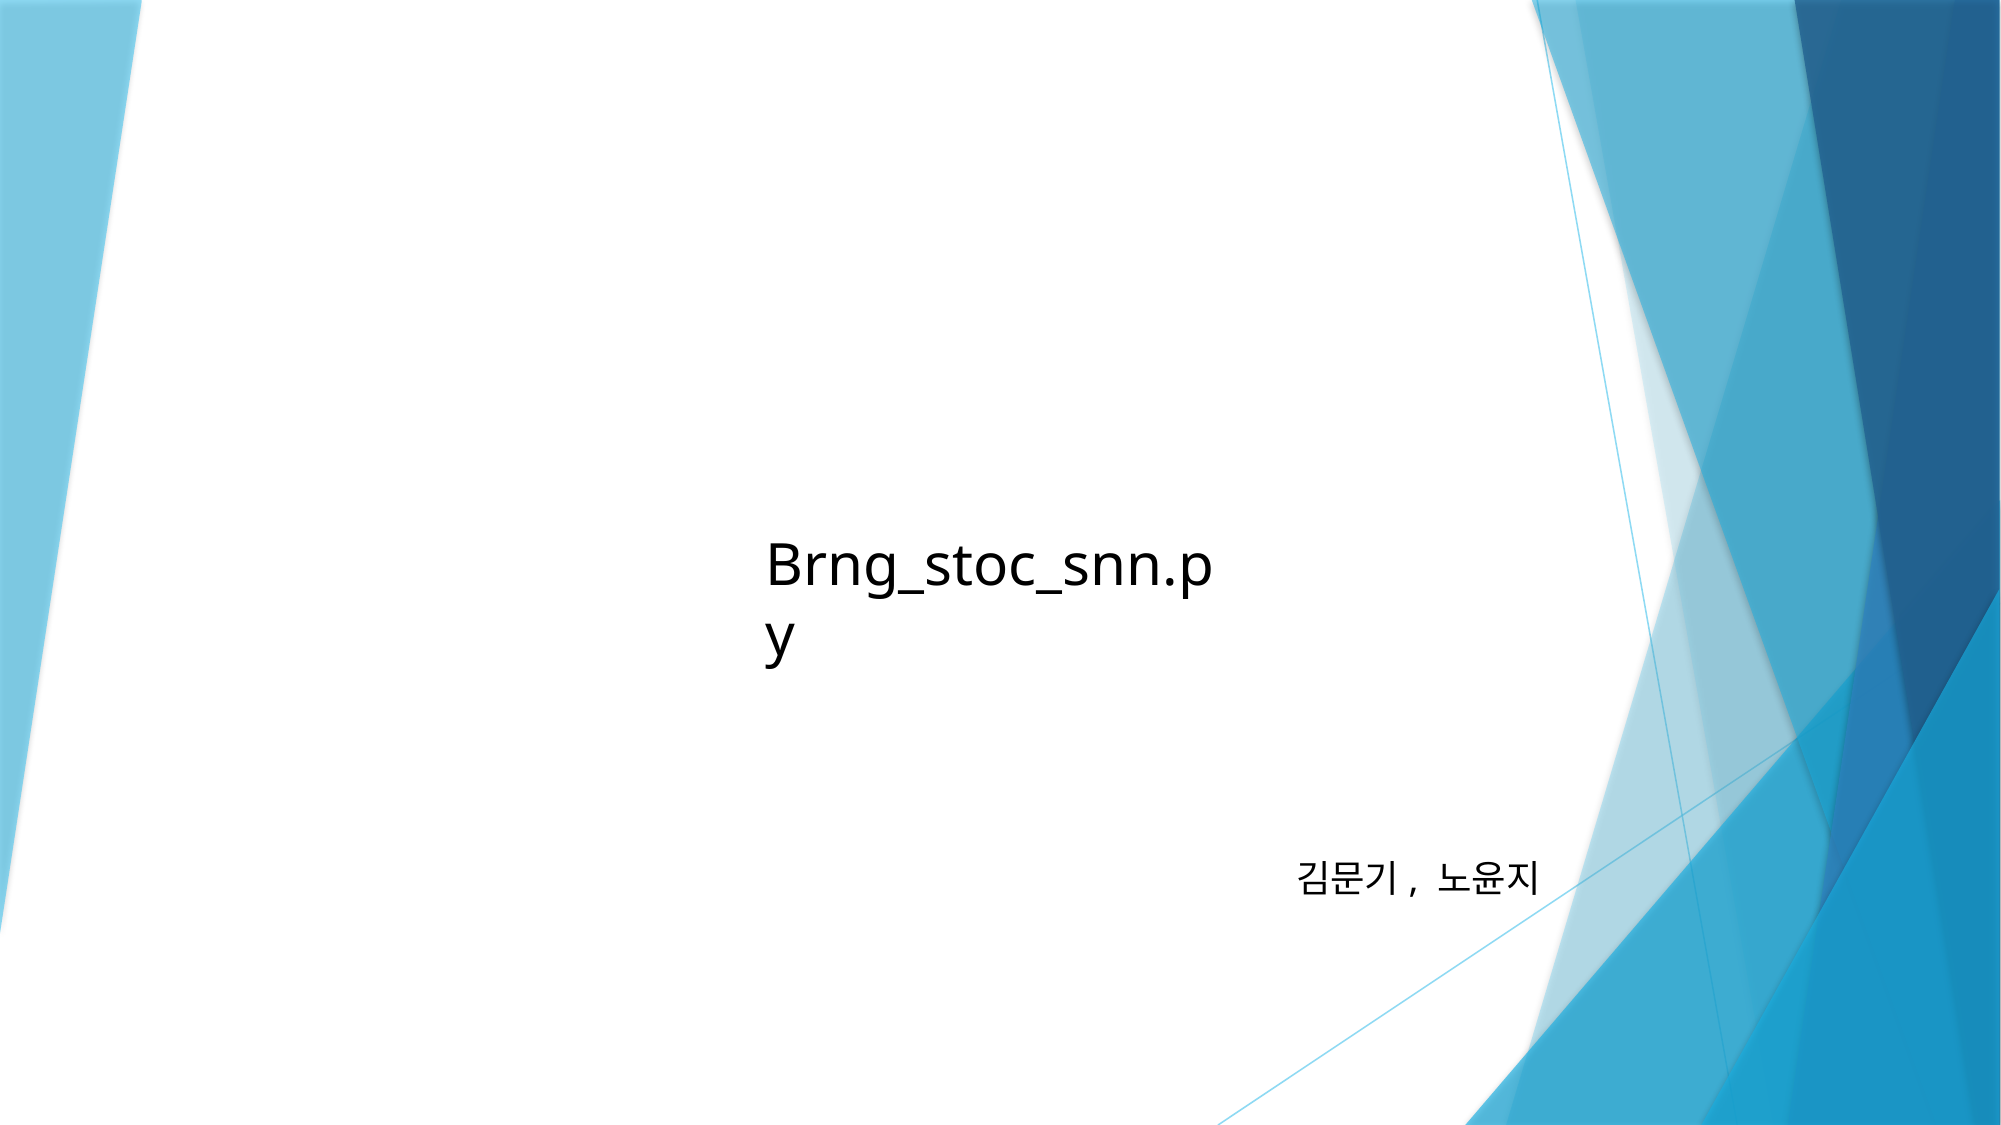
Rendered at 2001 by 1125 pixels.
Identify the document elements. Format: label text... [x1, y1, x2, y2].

text_box Brng_stoc_snn.py [750, 519, 1250, 675]
text_box 김문기, 노윤지 [1281, 847, 1612, 908]
